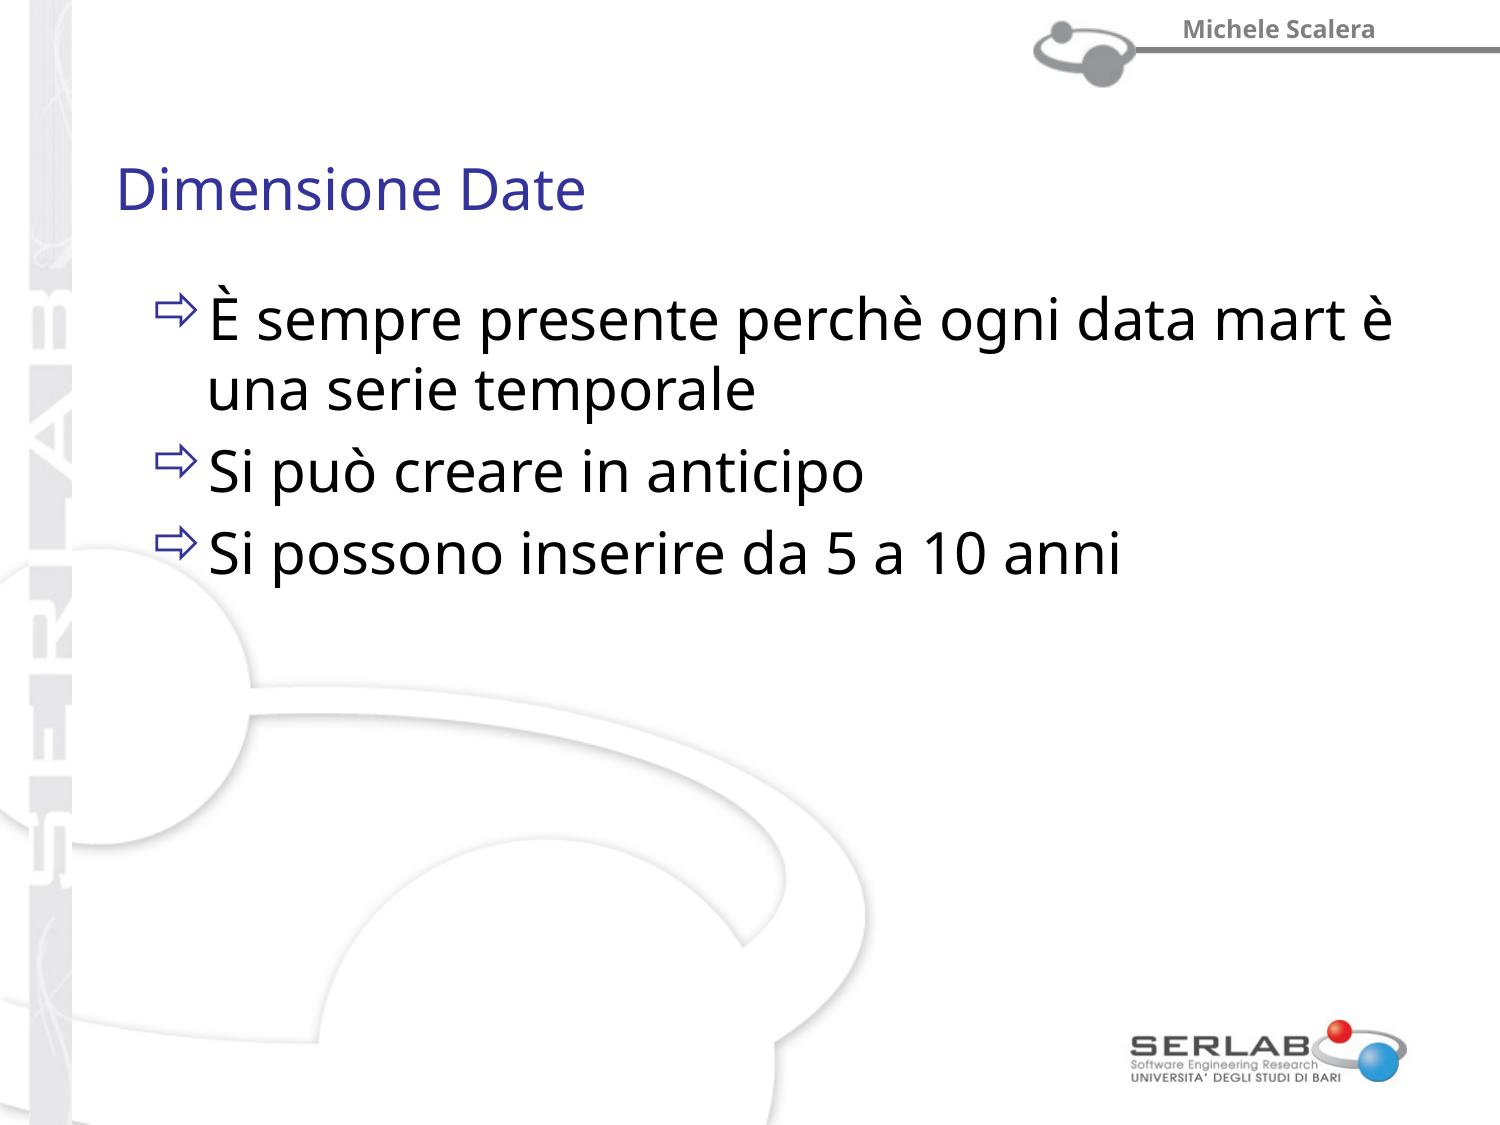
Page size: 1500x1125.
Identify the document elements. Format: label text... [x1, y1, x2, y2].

picture [0, 0, 892, 1125]
list È sempre presente perchè ogni data mart è una serie temporale Si può creare in anticipo Si possono inserire da 5 a 10 anni [135, 274, 1448, 988]
picture [950, 19, 1500, 91]
picture [1098, 994, 1424, 1106]
title Dimensione Date [100, 136, 1451, 238]
